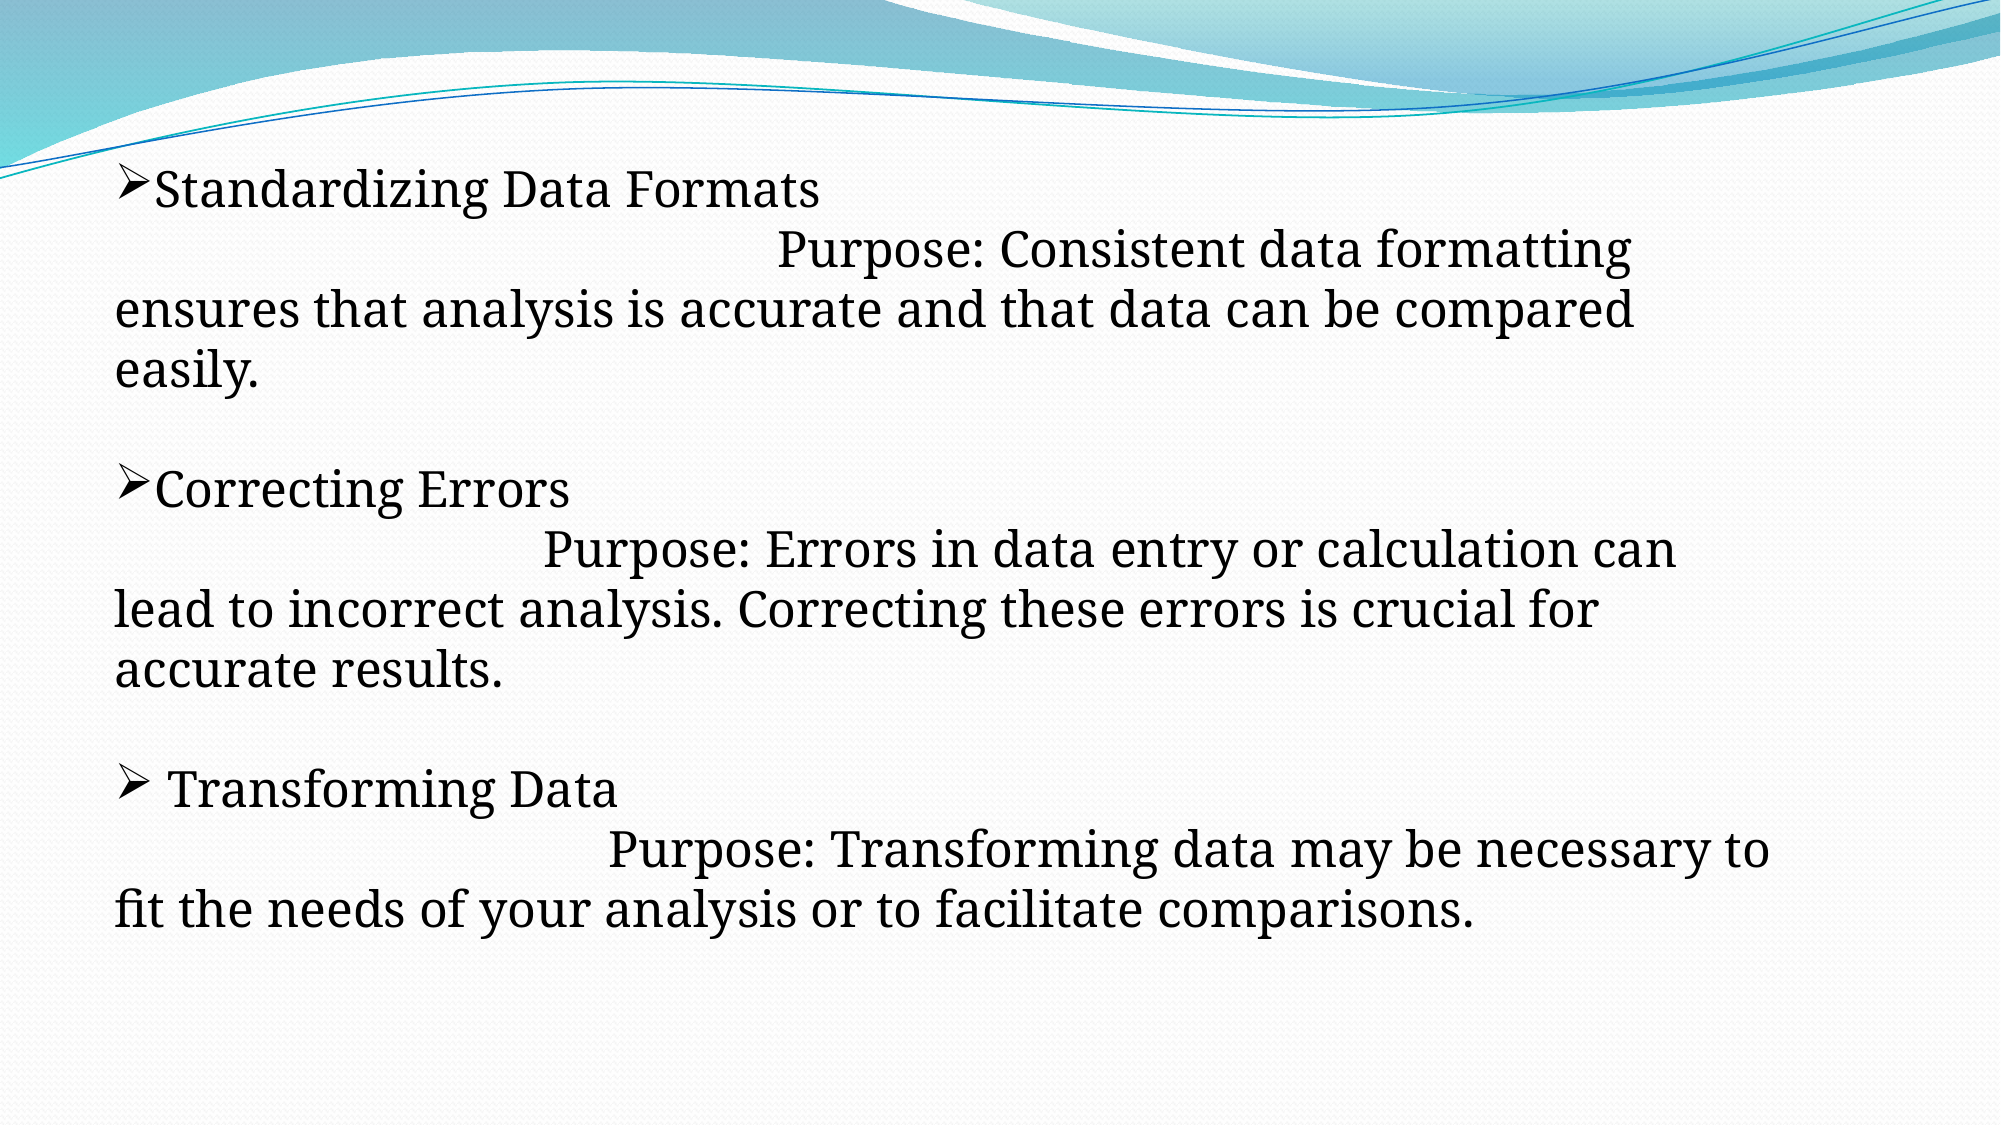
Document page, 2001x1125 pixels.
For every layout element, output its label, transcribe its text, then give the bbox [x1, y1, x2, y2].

text_box Standardizing Data Formats Purpose: Consistent data formatting ensures that analysis is accurate and that data can be compared easily. Correcting Errors Purpose: Errors in data entry or calculation can lead to incorrect analysis. Correcting these errors is crucial for accurate results. Transforming Data Purpose: Transforming data may be necessary to fit the needs of your analysis or to facilitate comparisons. [99, 149, 1802, 1125]
